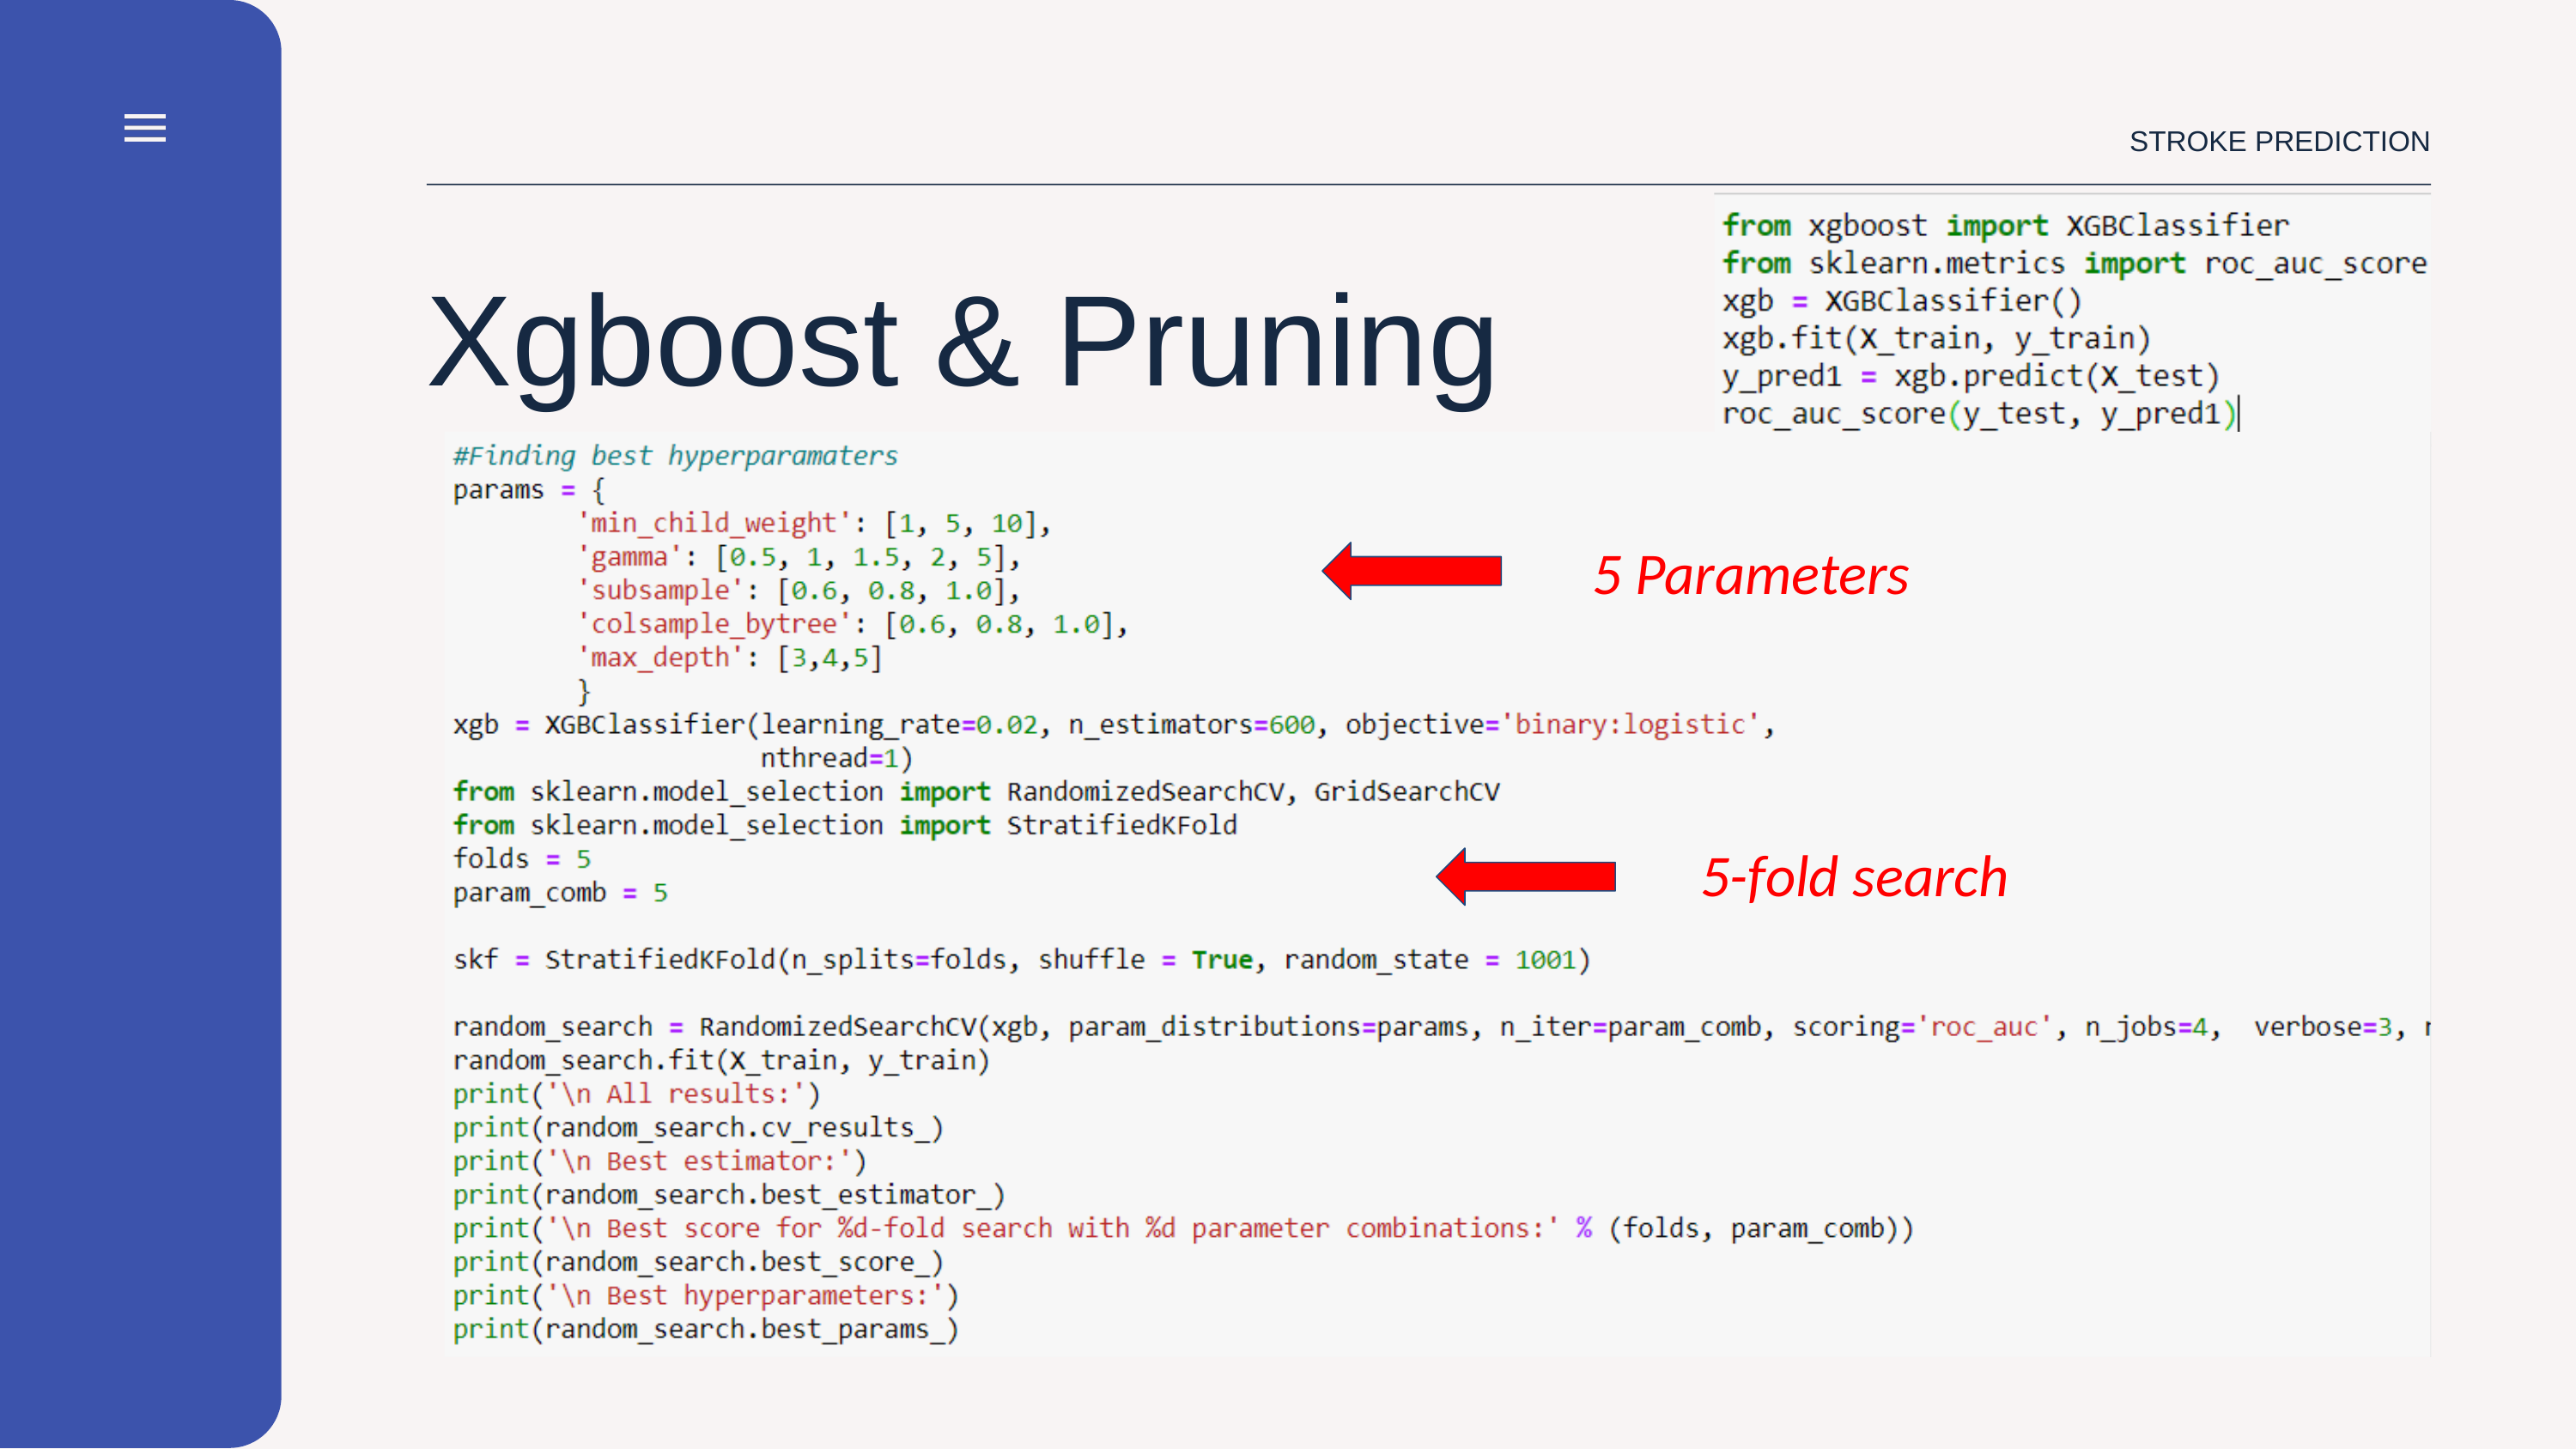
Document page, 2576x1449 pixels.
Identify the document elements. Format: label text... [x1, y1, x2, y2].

text_box STROKE PREDICTION [1714, 108, 2432, 157]
text_box Xgboost & Pruning [426, 241, 1710, 412]
text_box [0, 0, 282, 1448]
picture [124, 114, 166, 142]
picture [444, 192, 2432, 1357]
